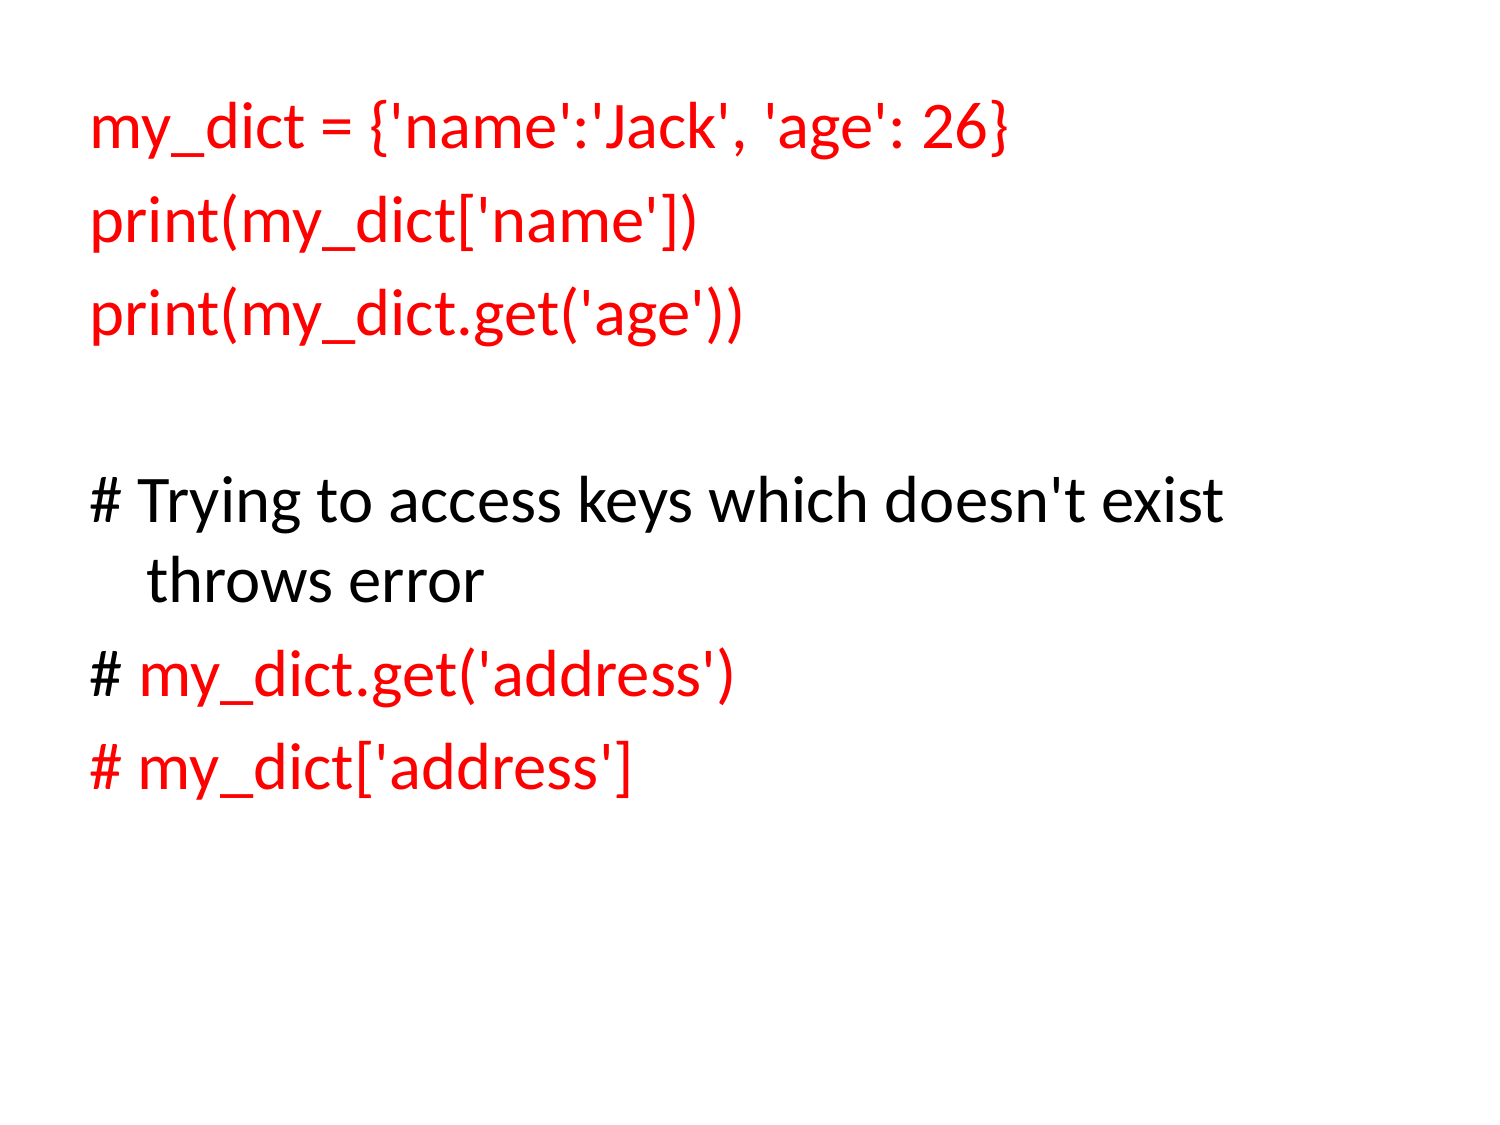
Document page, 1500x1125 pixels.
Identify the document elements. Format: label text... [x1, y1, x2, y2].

text_box my_dict = {'name':'Jack', 'age': 26} print(my_dict['name']) print(my_dict.get('age')) # Trying to access keys which doesn't exist throws error # my_dict.get('address') # my_dict['address'] [75, 74, 1425, 1005]
